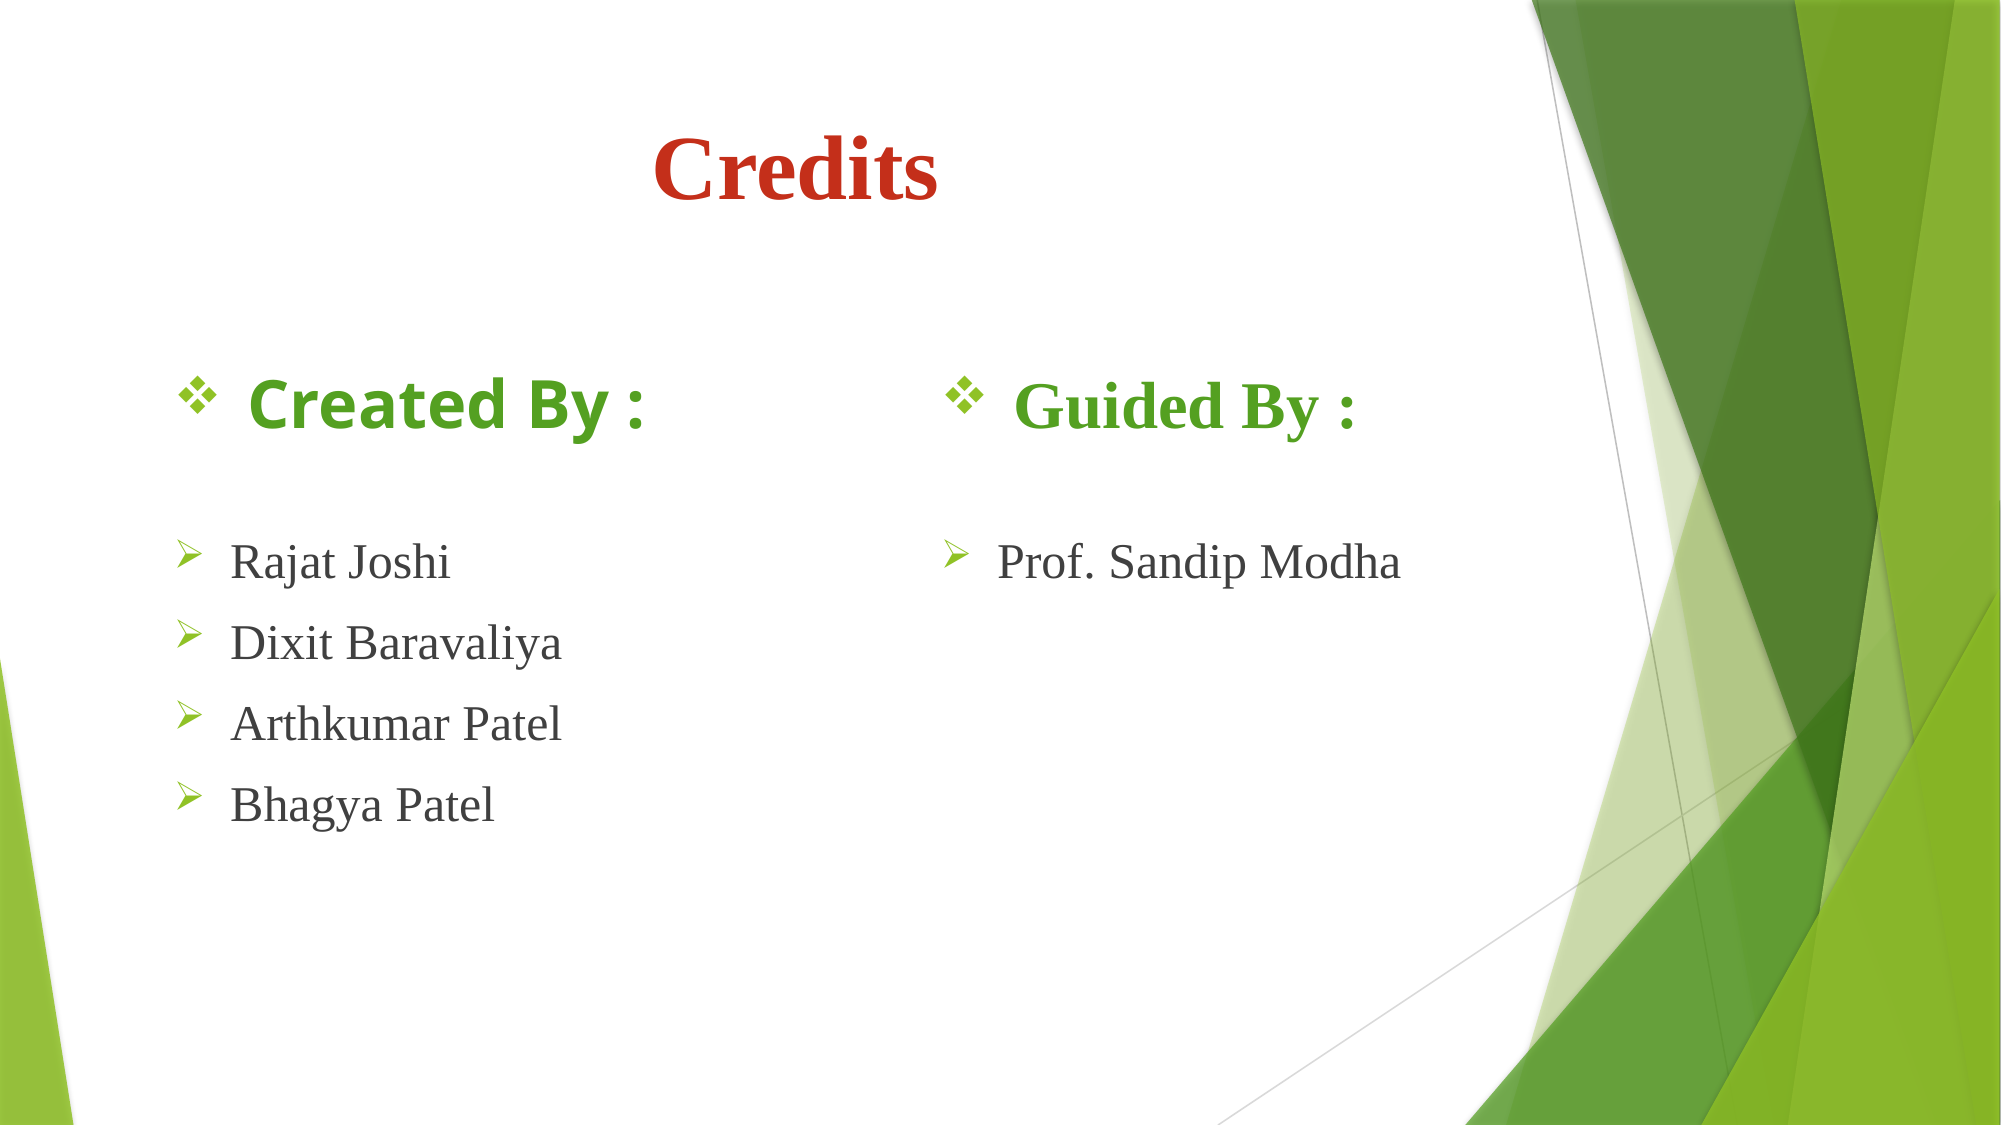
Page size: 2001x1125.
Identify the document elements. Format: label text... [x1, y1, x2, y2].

title Credits [111, 99, 1522, 317]
list Created By : Rajat Joshi Dixit Baravaliya Arthkumar Patel Bhagya Patel [158, 354, 846, 991]
list Guided By : Prof. Sandip Modha [925, 354, 1613, 992]
